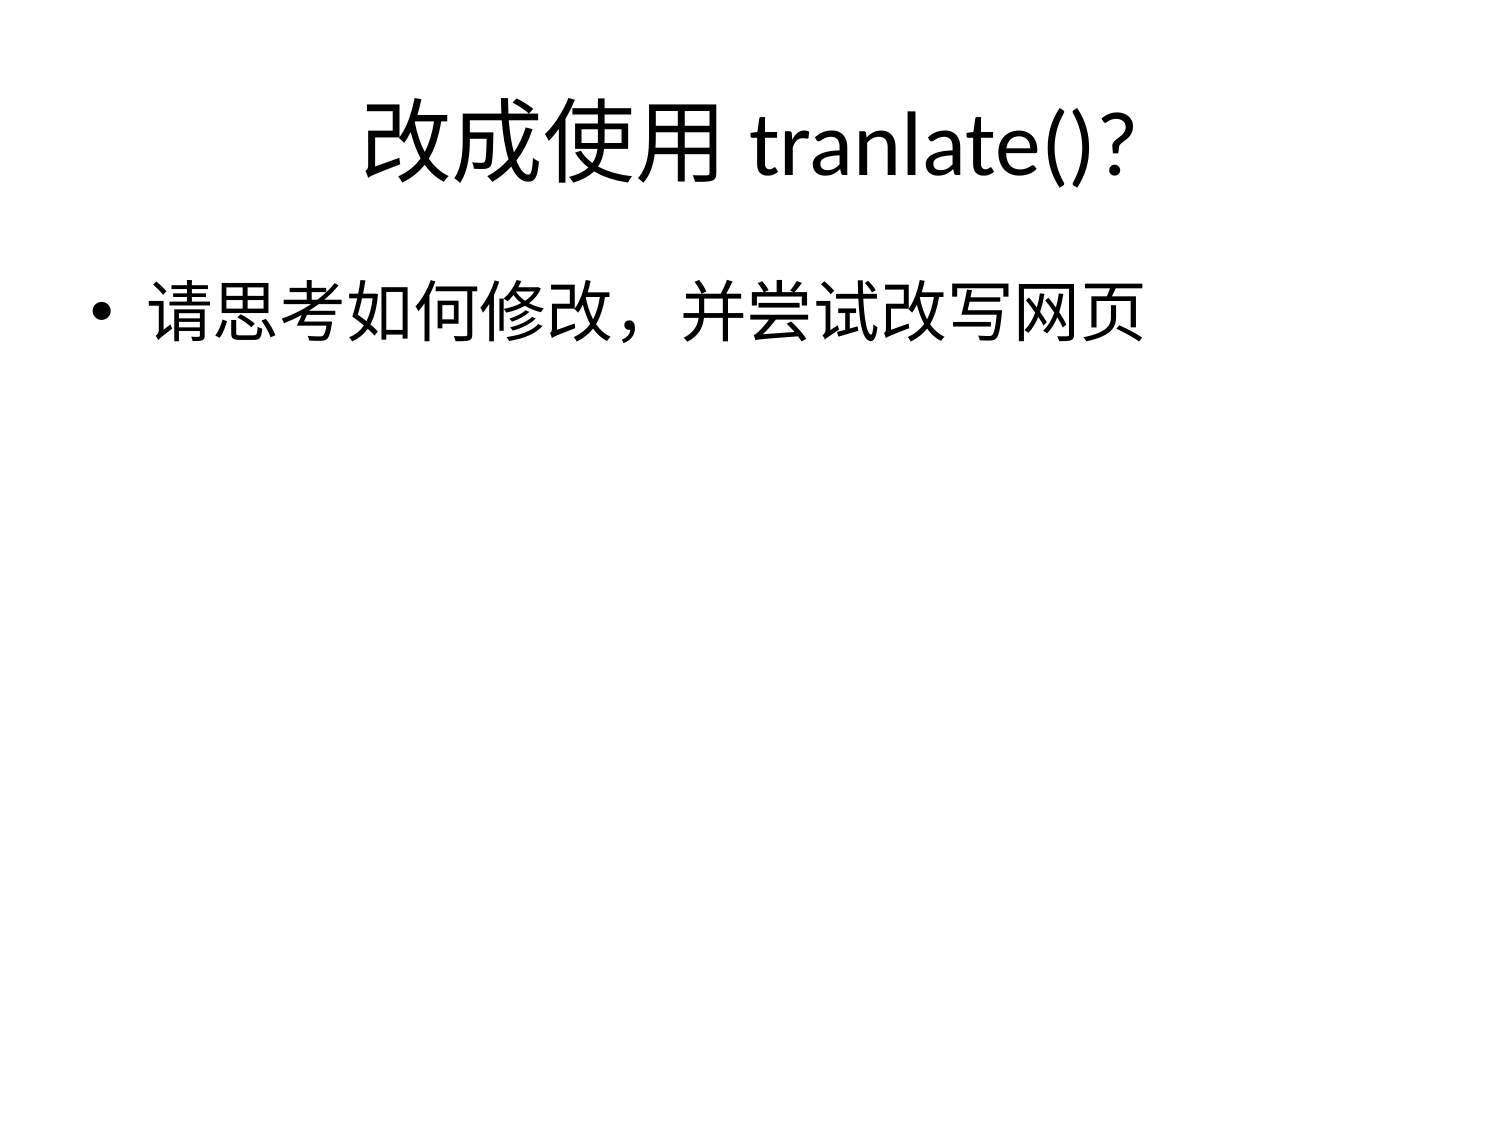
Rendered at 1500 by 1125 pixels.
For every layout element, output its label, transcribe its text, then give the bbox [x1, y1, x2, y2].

title 改成使用tranlate()? [75, 45, 1425, 233]
list 请思考如何修改，并尝试改写网页 [75, 262, 1425, 1005]
